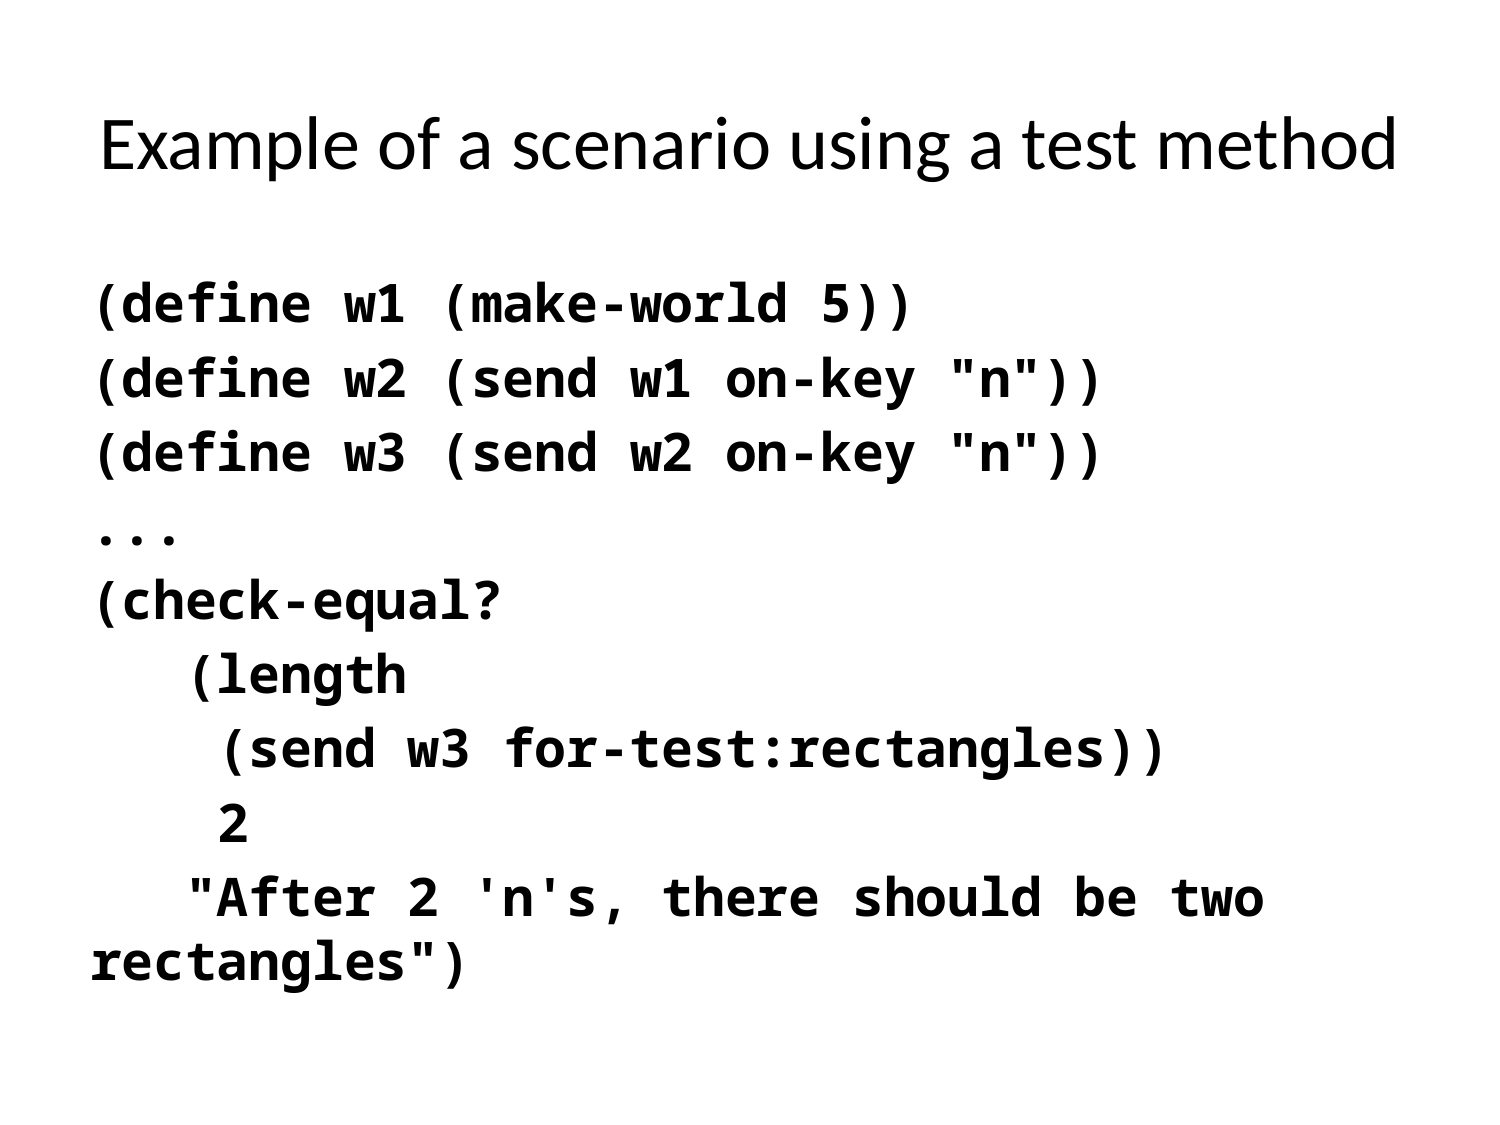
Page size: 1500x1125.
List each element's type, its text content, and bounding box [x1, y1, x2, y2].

list (define w1 (make-world 5)) (define w2 (send w1 on-key "n")) (define w3 (send w2 on-key "n")) ... (check-equal? (length (send w3 for-test:rectangles)) 2 "After 2 'n's, there should be two rectangles") [75, 262, 1425, 1005]
title Example of a scenario using a test method [75, 45, 1425, 233]
